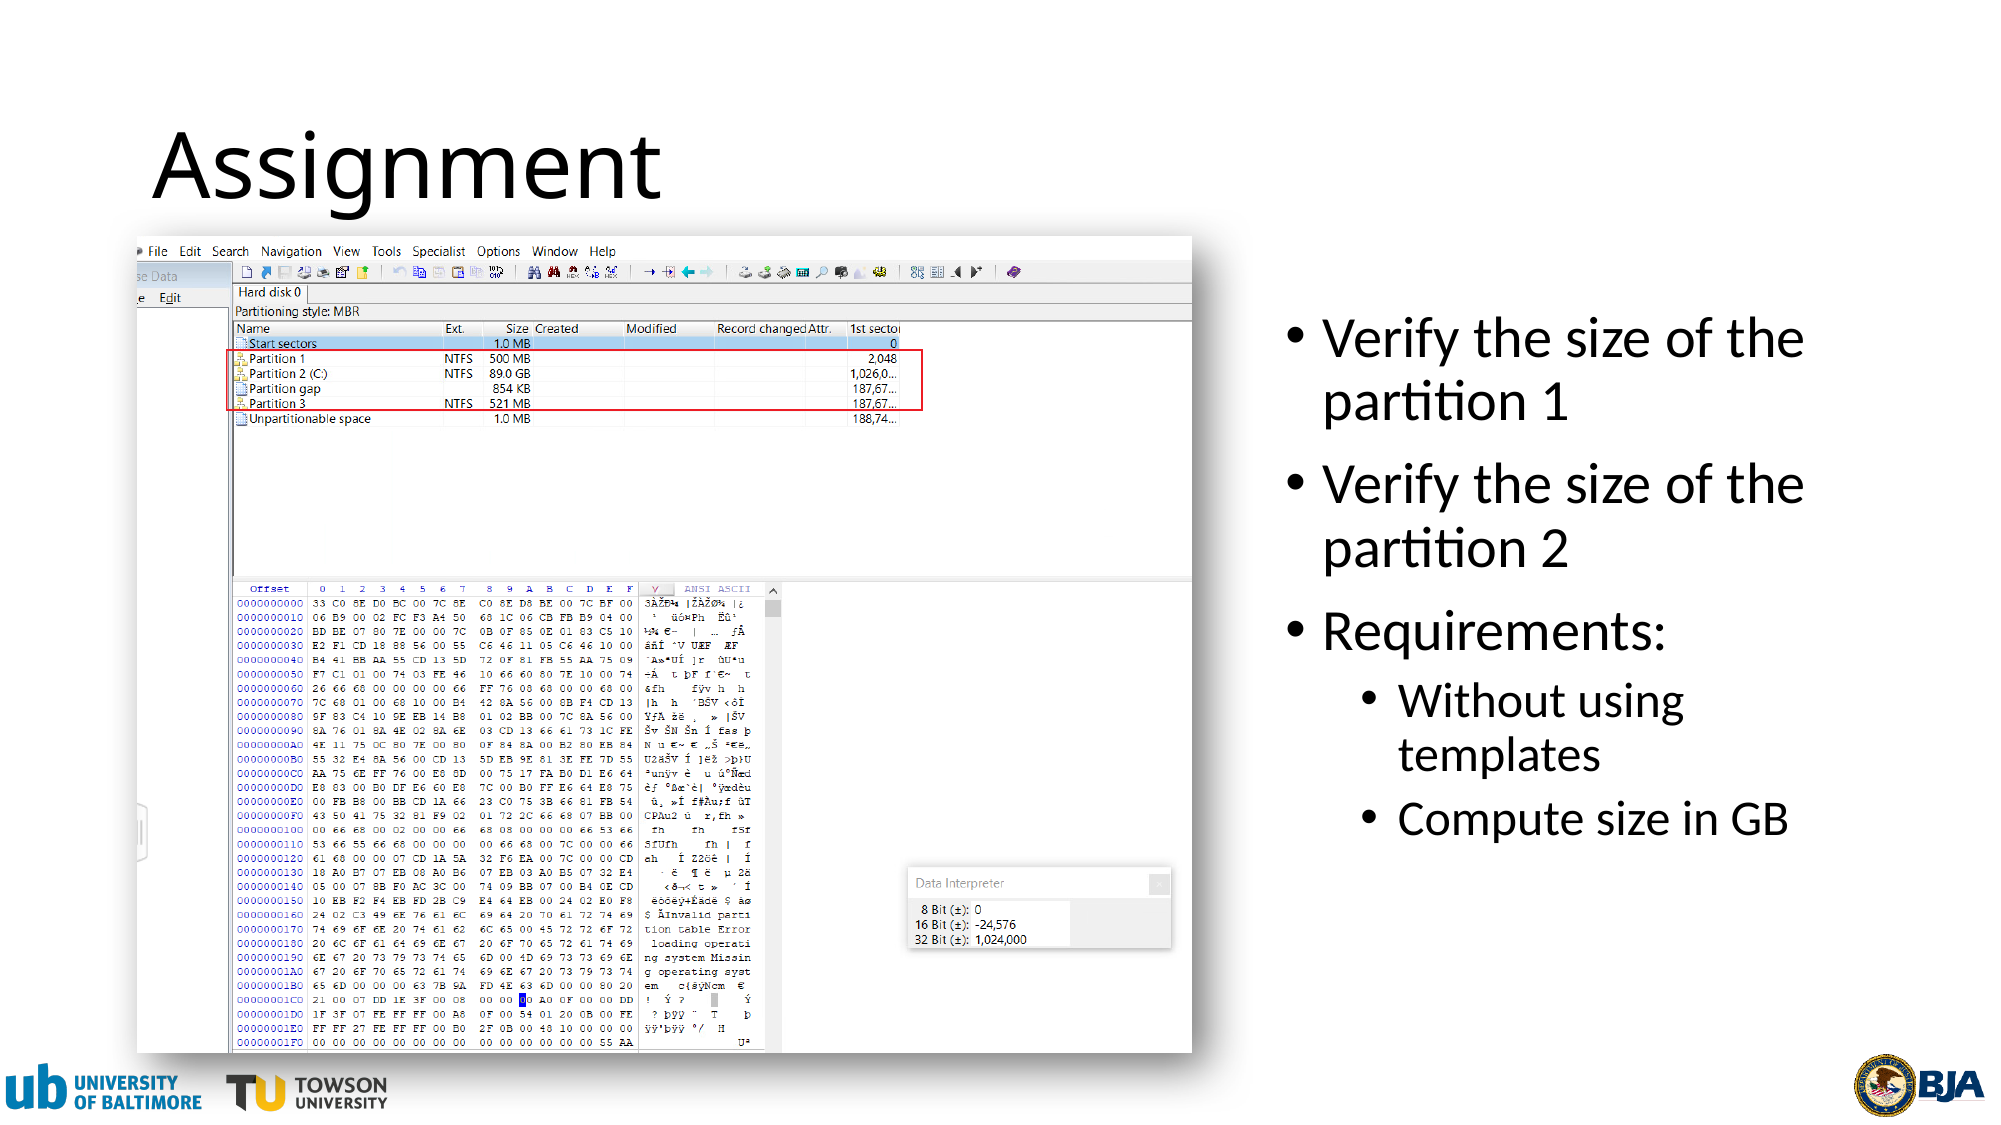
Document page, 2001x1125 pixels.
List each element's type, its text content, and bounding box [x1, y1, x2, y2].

picture [0, 236, 1192, 1125]
title Assignment [137, 59, 1863, 278]
picture [1854, 1054, 1986, 1117]
list Verify the size of the partition 1 Verify the size of the partition 2 Requirements: Without using templates Compute size in GB [1270, 299, 1863, 1014]
